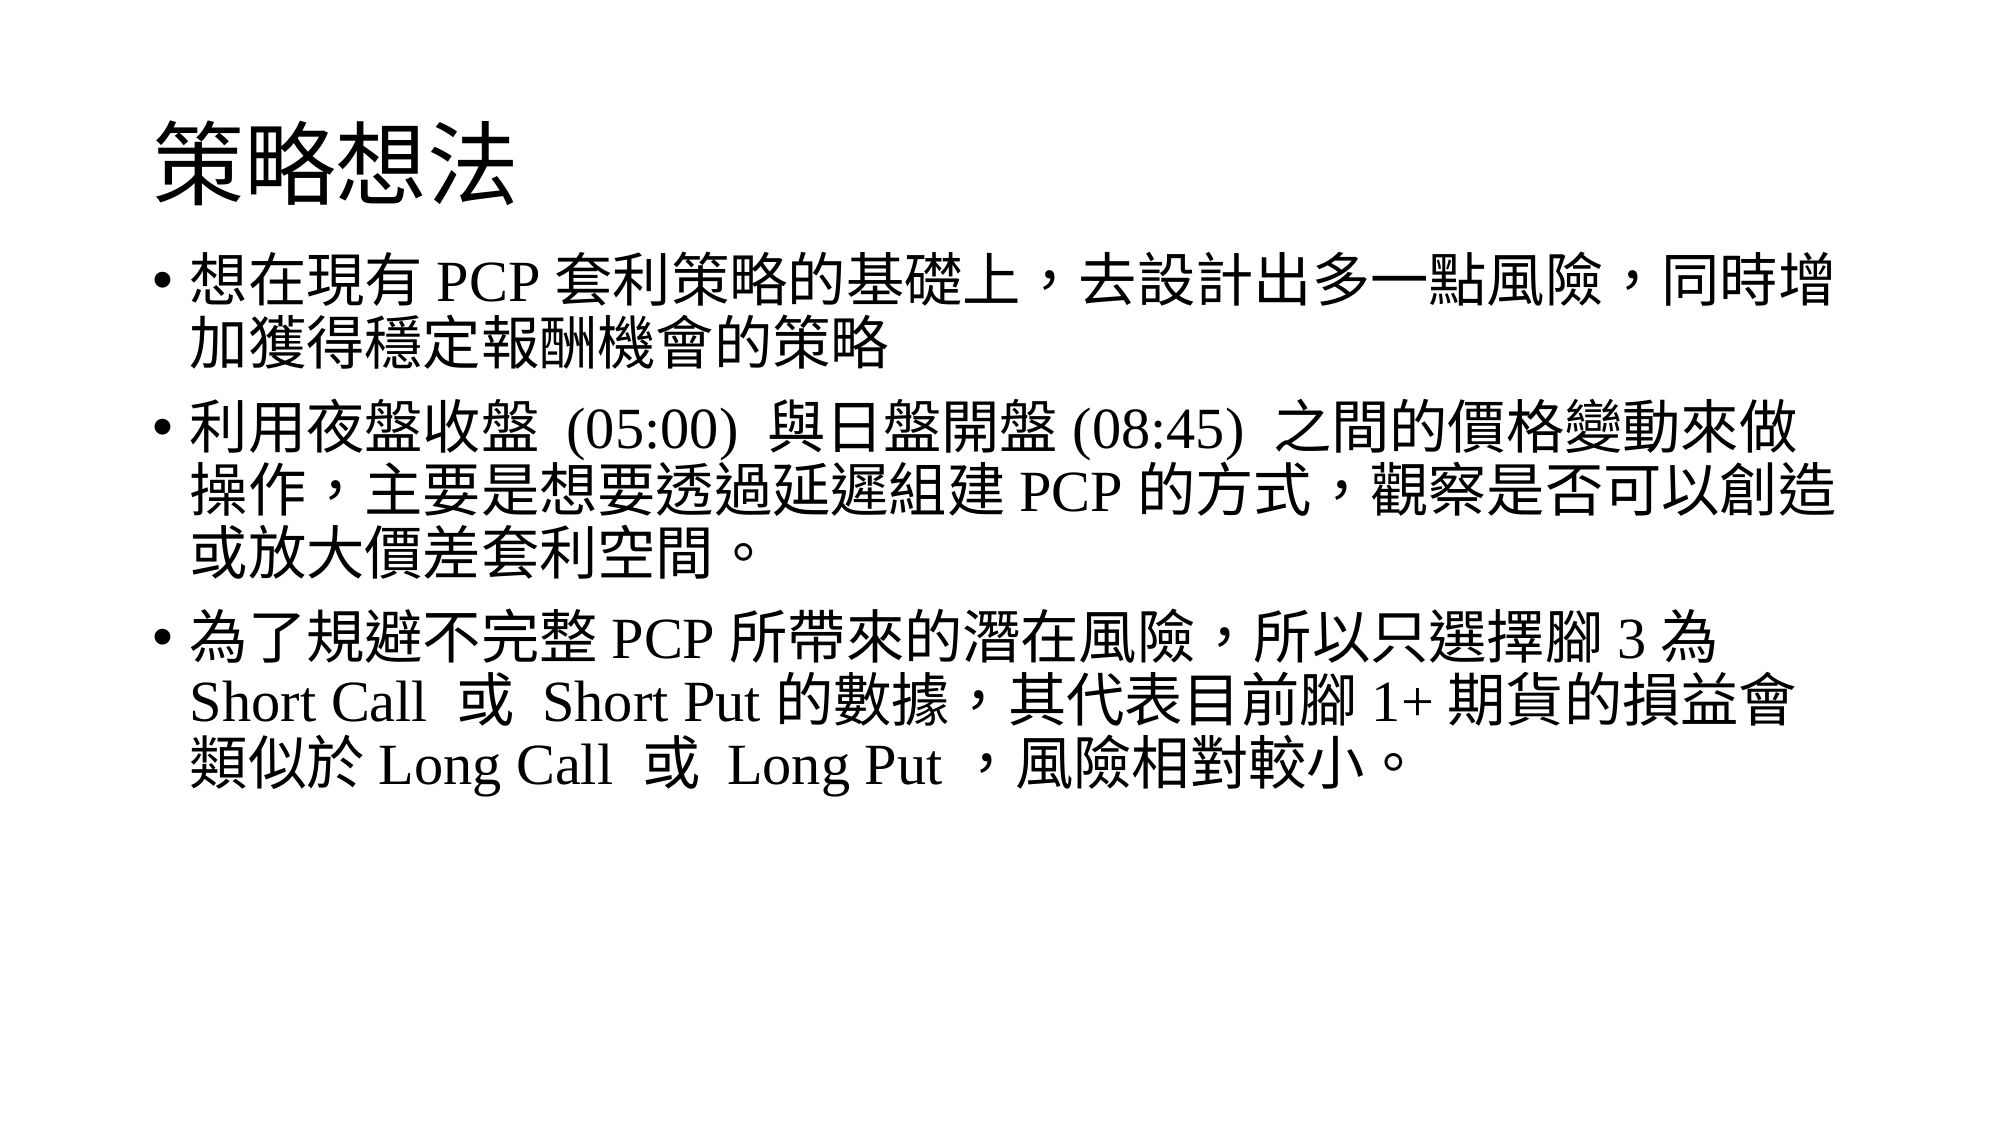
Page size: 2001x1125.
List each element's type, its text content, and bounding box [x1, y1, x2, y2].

title 策略想法 [137, 59, 1863, 244]
list 想在現有PCP套利策略的基礎上，去設計出多一點風險，同時增加獲得穩定報酬機會的策略 利用夜盤收盤 (05:00) 與日盤開盤(08:45) 之間的價格變動來做操作，主要是想要透過延遲組建PCP的方式，觀察是否可以創造或放大價差套利空間。 為了規避不完整PCP所帶來的潛在風險，所以只選擇腳3為Short Call 或 Short Put的數據，其代表目前腳1+期貨的損益會類似於Long Call 或 Long Put，風險相對較小。 [137, 244, 1863, 1014]
